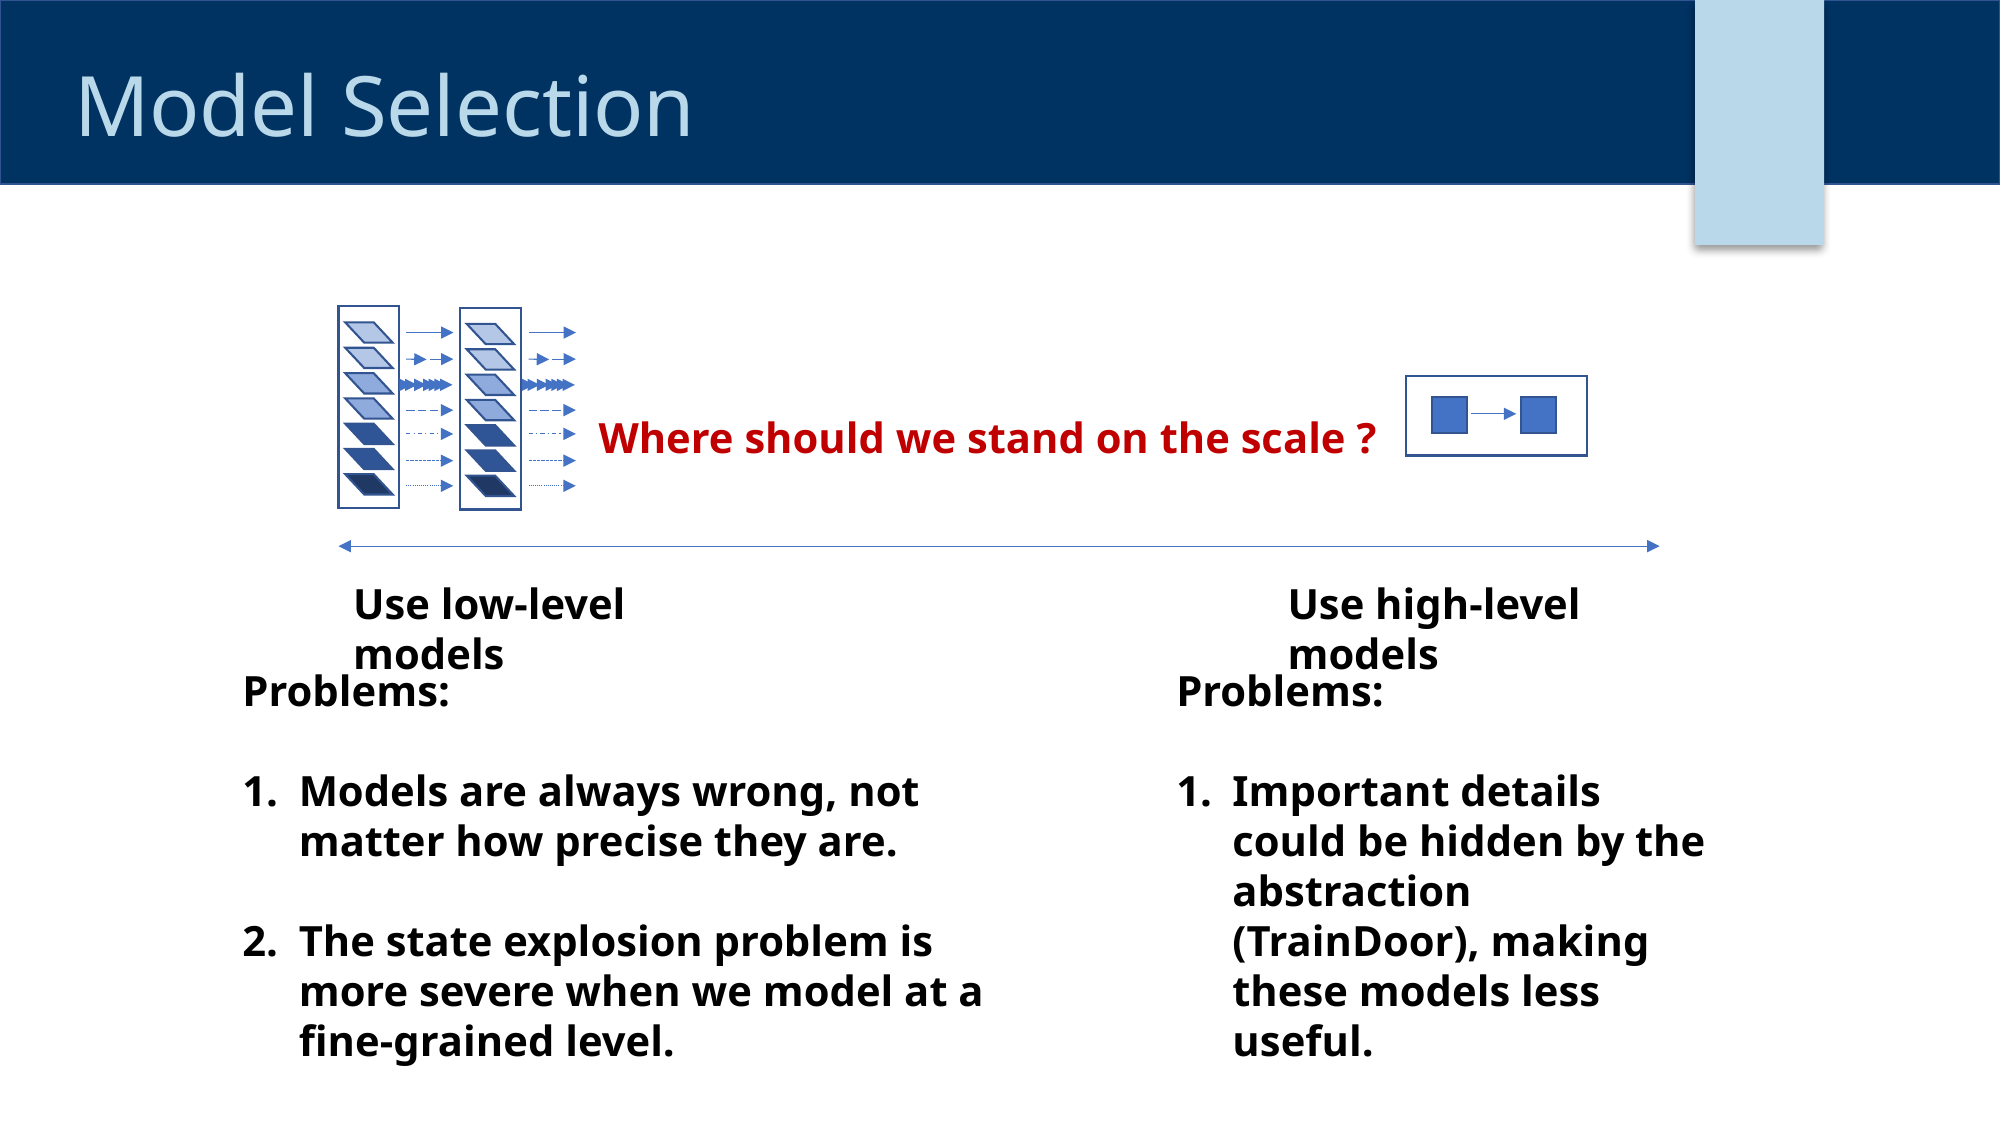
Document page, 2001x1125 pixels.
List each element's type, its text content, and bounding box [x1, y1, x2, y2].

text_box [1405, 375, 1587, 456]
title Model Selection [59, 22, 1636, 162]
text_box [1826, 0, 2000, 185]
text_box [0, 0, 1694, 185]
text_box Where should we stand on the scale ? [583, 404, 1392, 469]
text_box Use low-level models [338, 570, 735, 686]
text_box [338, 305, 576, 510]
text_box Problems: Important details could be hidden by the abstraction (TrainDoor), making these models less useful. [1161, 657, 1726, 1073]
text_box [1694, 0, 1825, 246]
text_box Problems: Models are always wrong, not matter how precise they are. The state explosion problem is more severe when we model at a fine-grained level. [227, 657, 1041, 1073]
text_box Use high-level models [1272, 570, 1696, 657]
